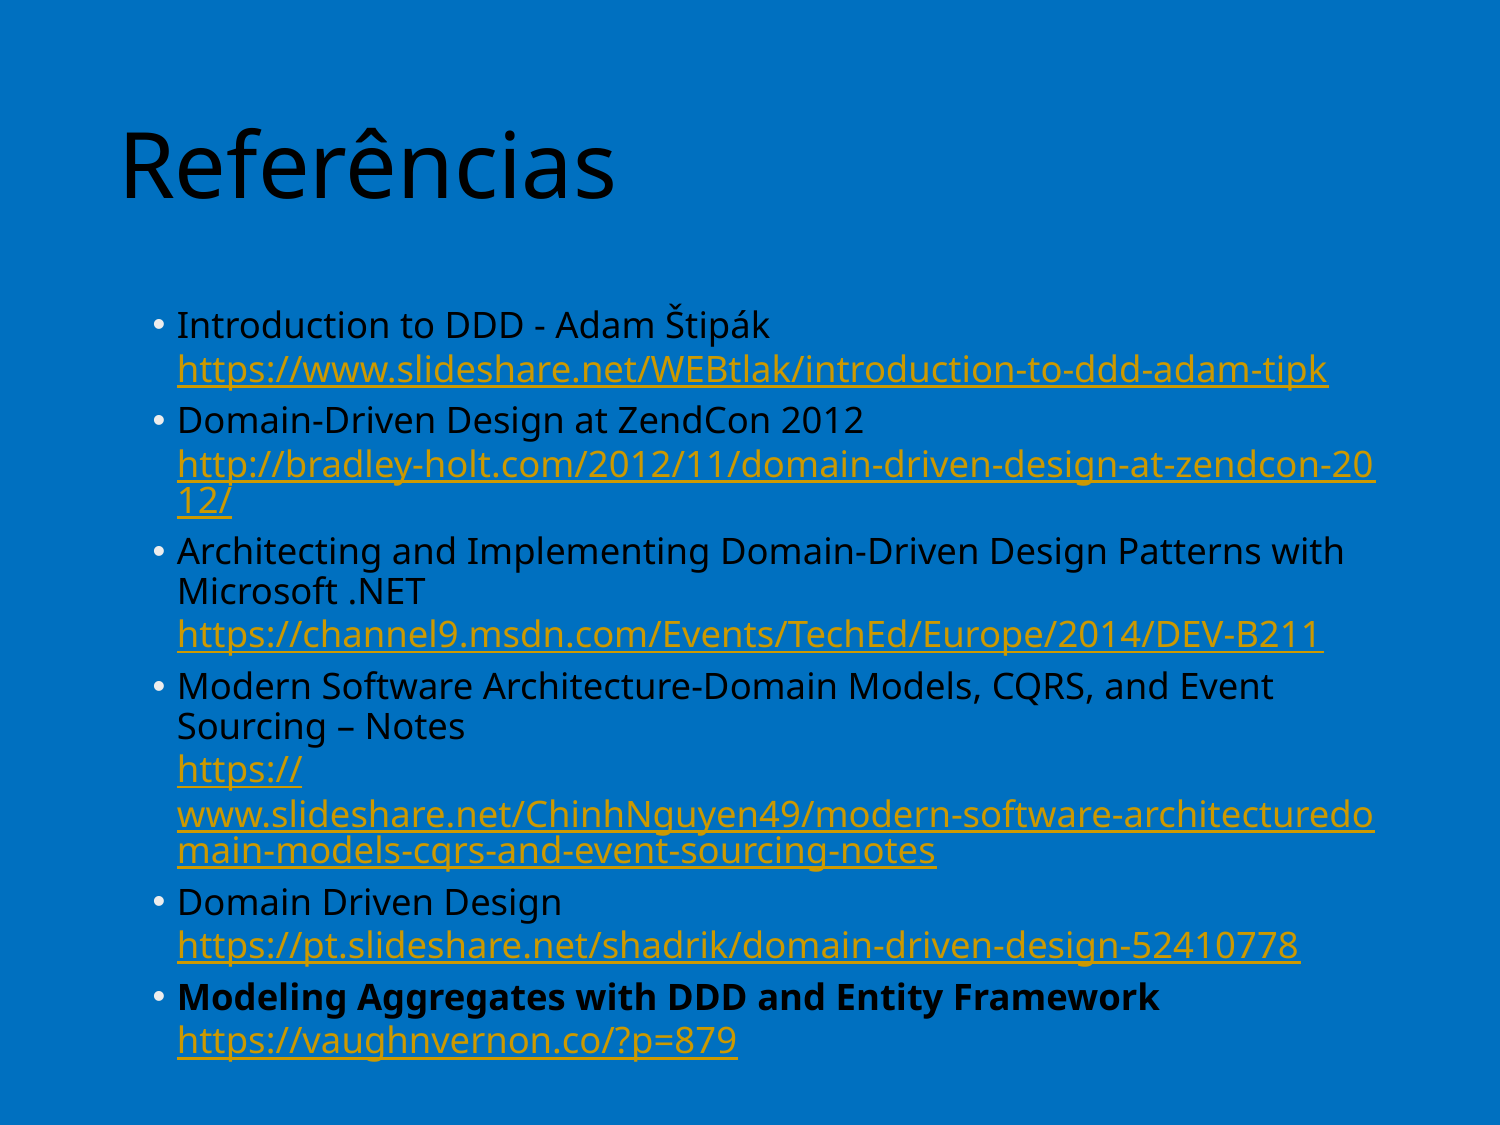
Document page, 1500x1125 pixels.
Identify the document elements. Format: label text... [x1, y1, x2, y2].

title Referências [103, 59, 1397, 278]
list Introduction to DDD - Adam Štipák https://www.slideshare.net/WEBtlak/introduction-to-ddd-adam-tipk Domain-Driven Design at ZendCon 2012 http://bradley-holt.com/2012/11/domain-driven-design-at-zendcon-2012/ Architecting and Implementing Domain-Driven Design Patterns with Microsoft .NET https://channel9.msdn.com/Events/TechEd/Europe/2014/DEV-B211 Modern Software Architecture-Domain Models, CQRS, and Event Sourcing – Notes https://www.slideshare.net/ChinhNguyen49/modern-software-architecturedomain-models-cqrs-and-event-sourcing-notes Domain Driven Design https://pt.slideshare.net/shadrik/domain-driven-design-52410778 Modeling Aggregates with DDD and Entity Framework https://vaughnvernon.co/?p=879 [137, 299, 1397, 1014]
